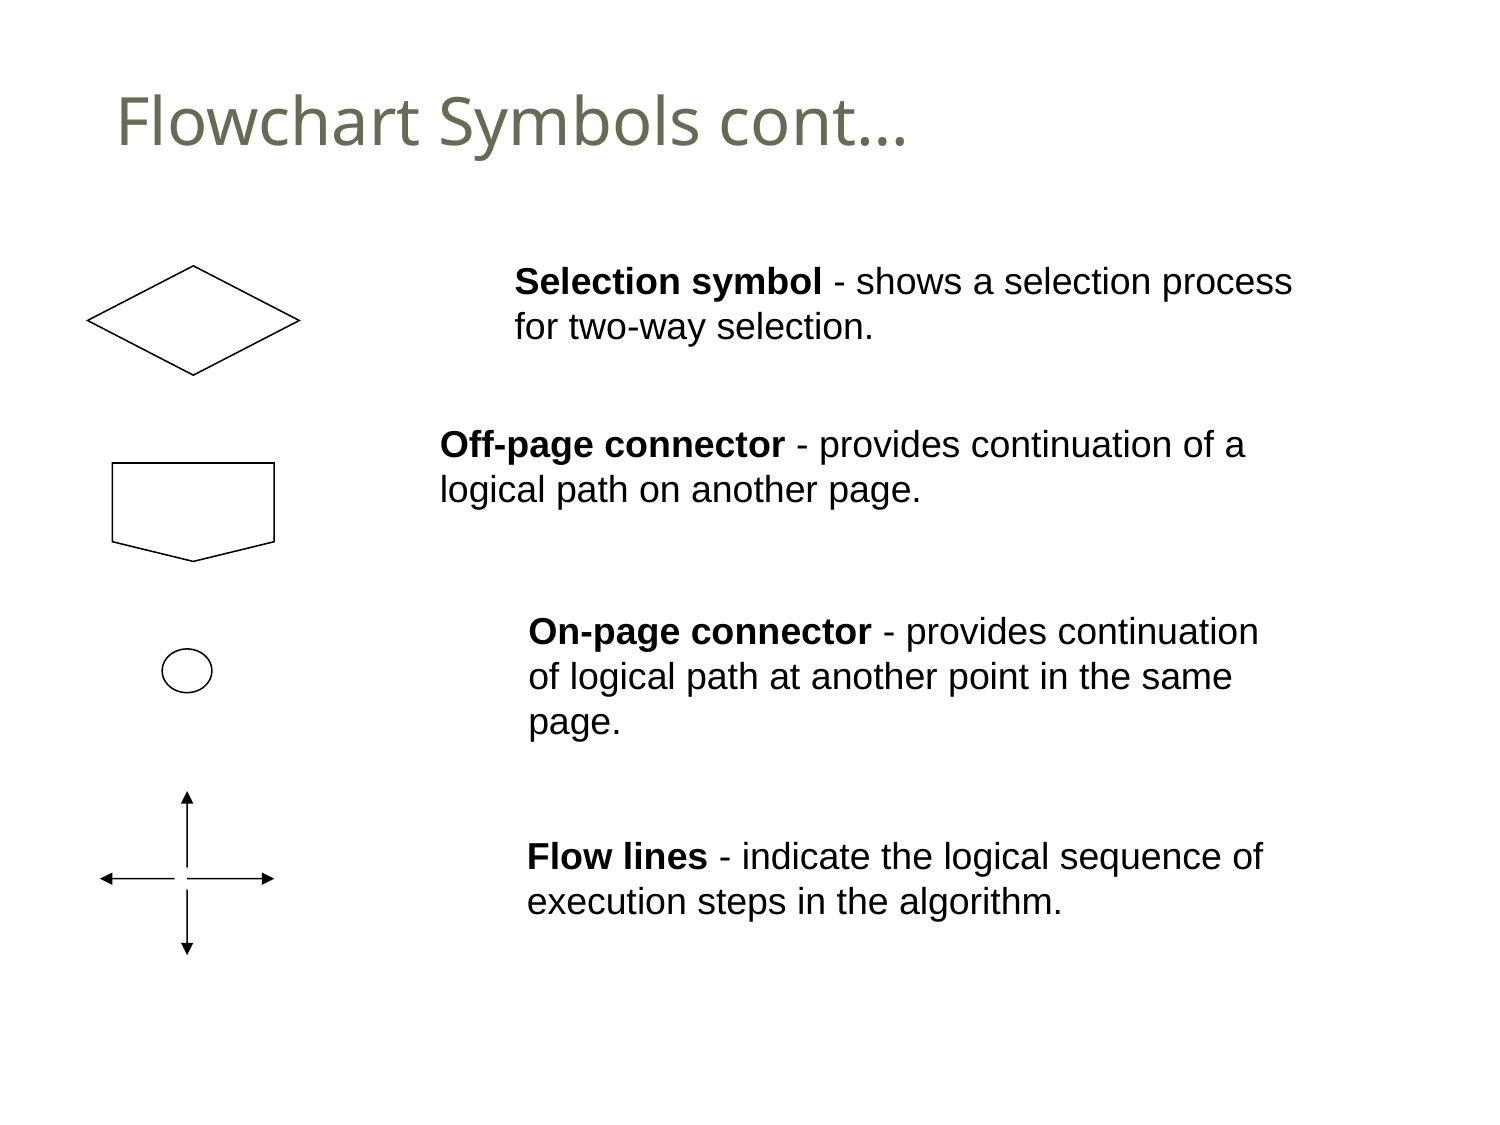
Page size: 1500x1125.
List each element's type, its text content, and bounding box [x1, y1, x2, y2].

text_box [87, 249, 1375, 961]
title Flowchart Symbols cont… [100, 37, 1439, 201]
